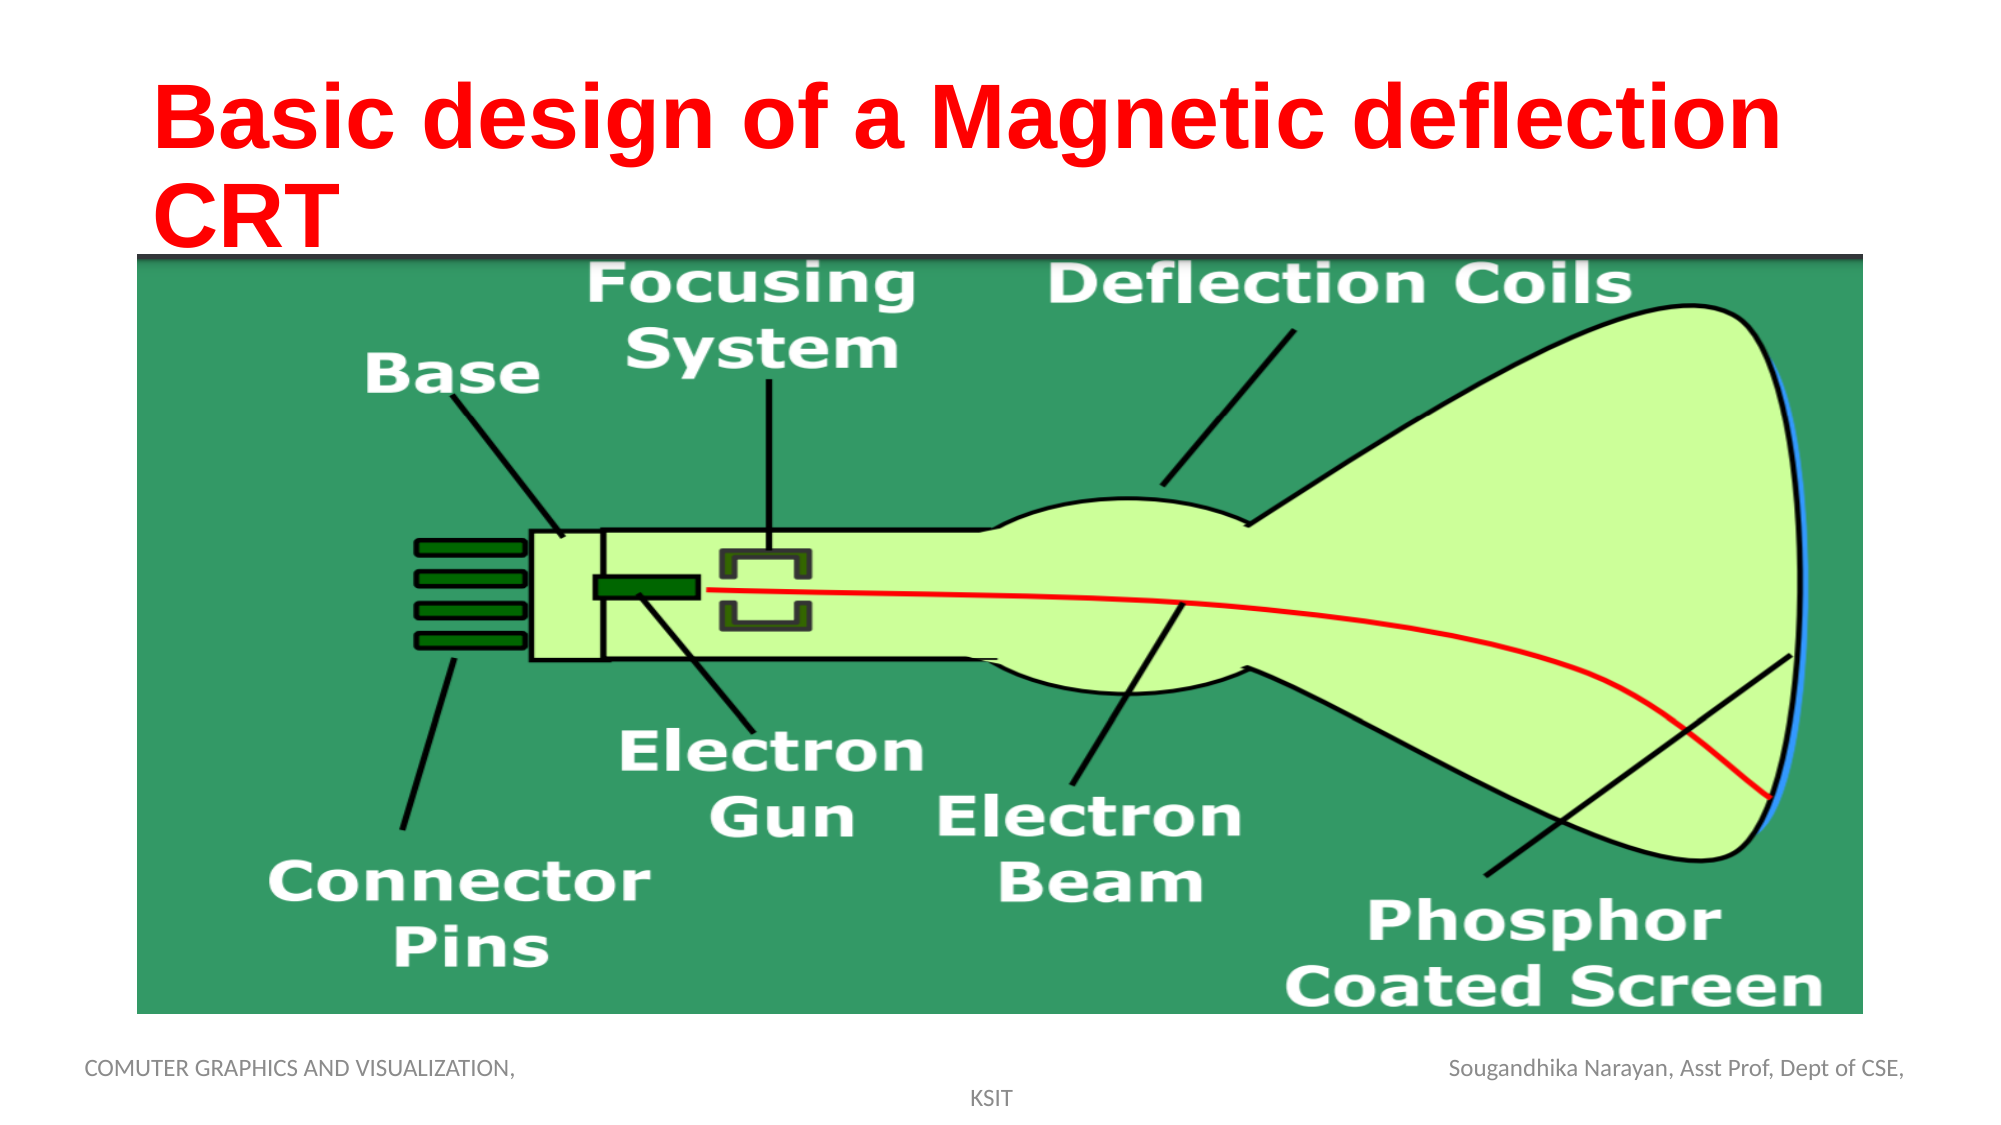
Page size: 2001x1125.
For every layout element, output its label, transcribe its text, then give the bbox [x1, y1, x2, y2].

footer COMUTER GRAPHICS AND VISUALIZATION, Sougandhika Narayan, Asst Prof, Dept of CSE, KSIT [46, 1065, 1949, 1097]
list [137, 254, 1863, 1014]
title Basic design of a Magnetic deflection CRT [137, 59, 1863, 254]
